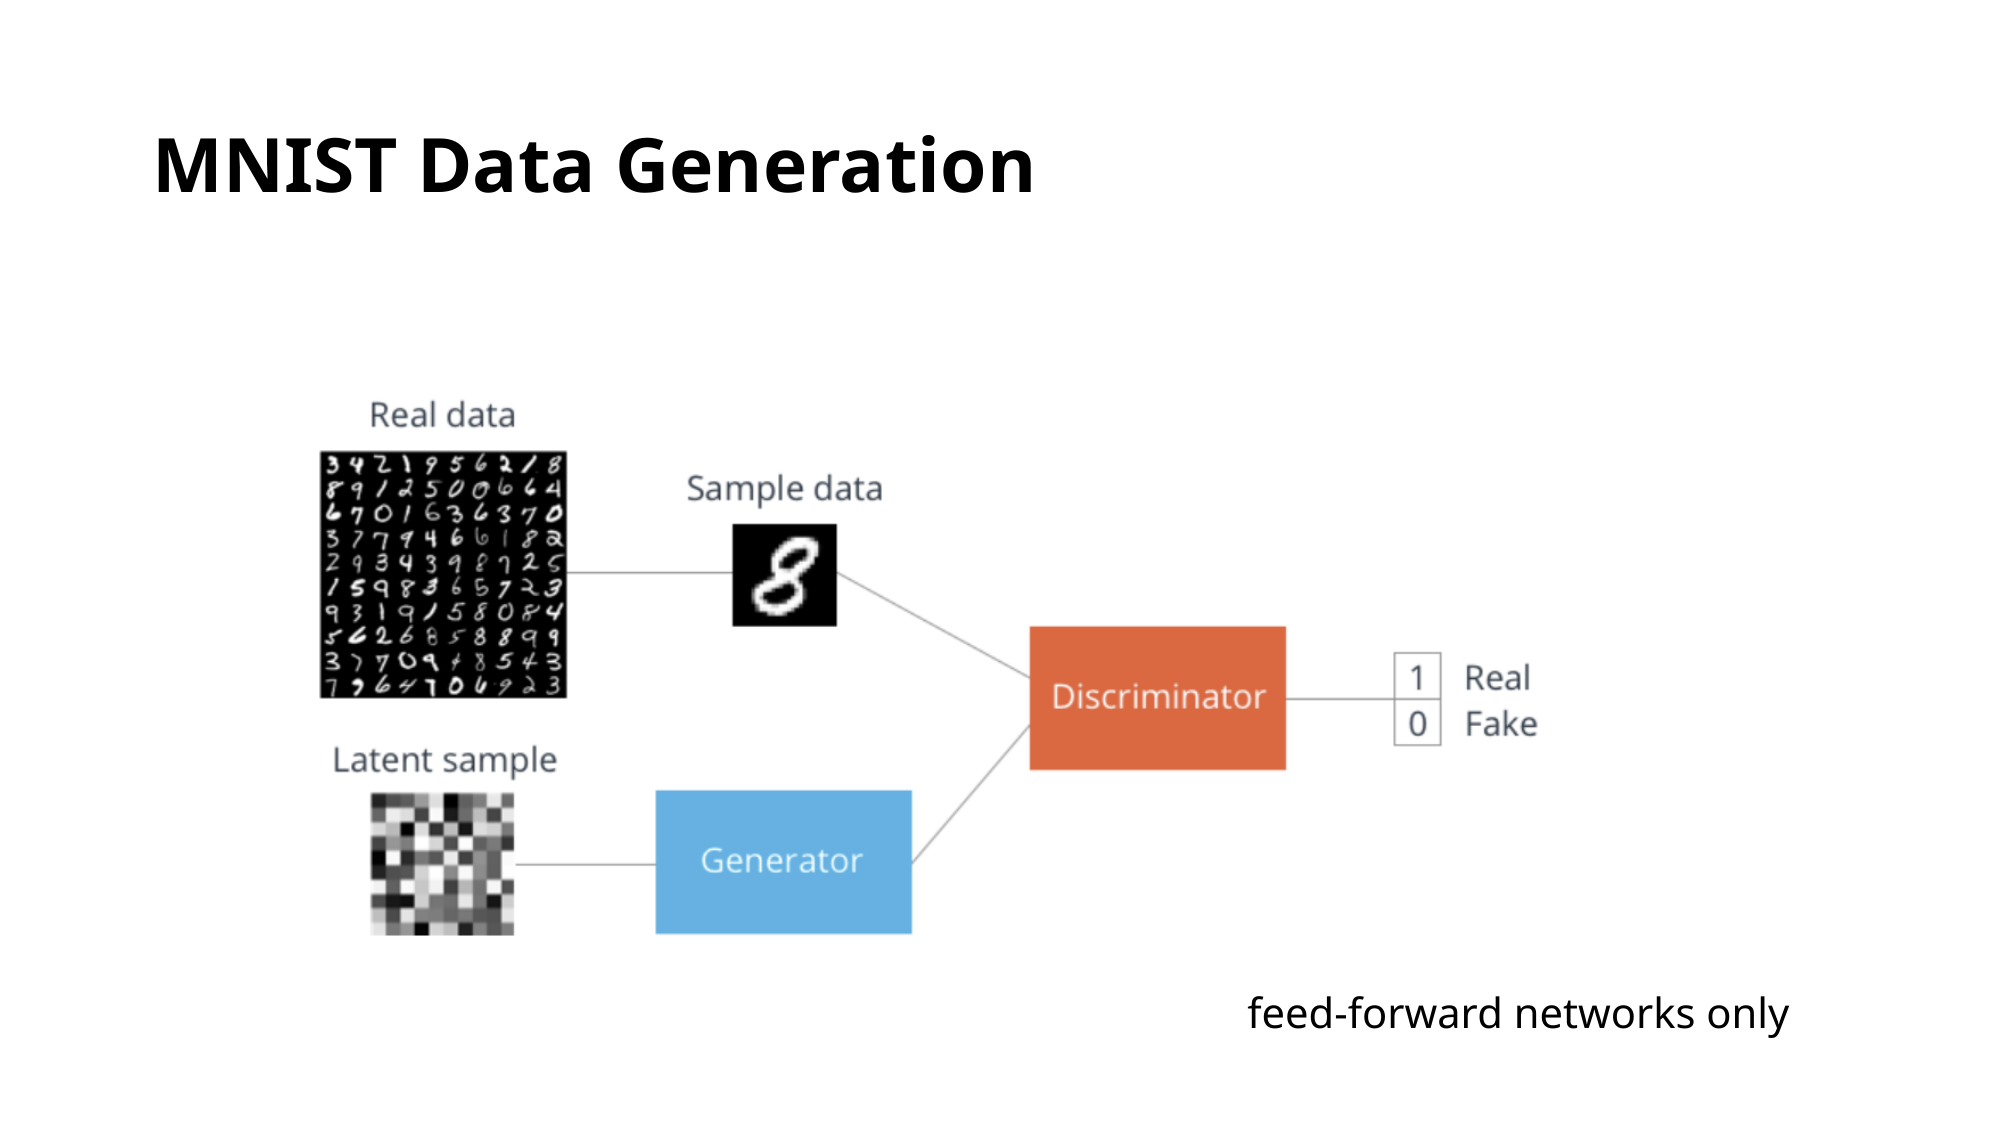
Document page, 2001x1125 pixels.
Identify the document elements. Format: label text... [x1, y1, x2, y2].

text_box feed-forward networks only [1232, 979, 1805, 1045]
picture [194, 375, 1646, 947]
title MNIST Data Generation [137, 59, 1863, 278]
